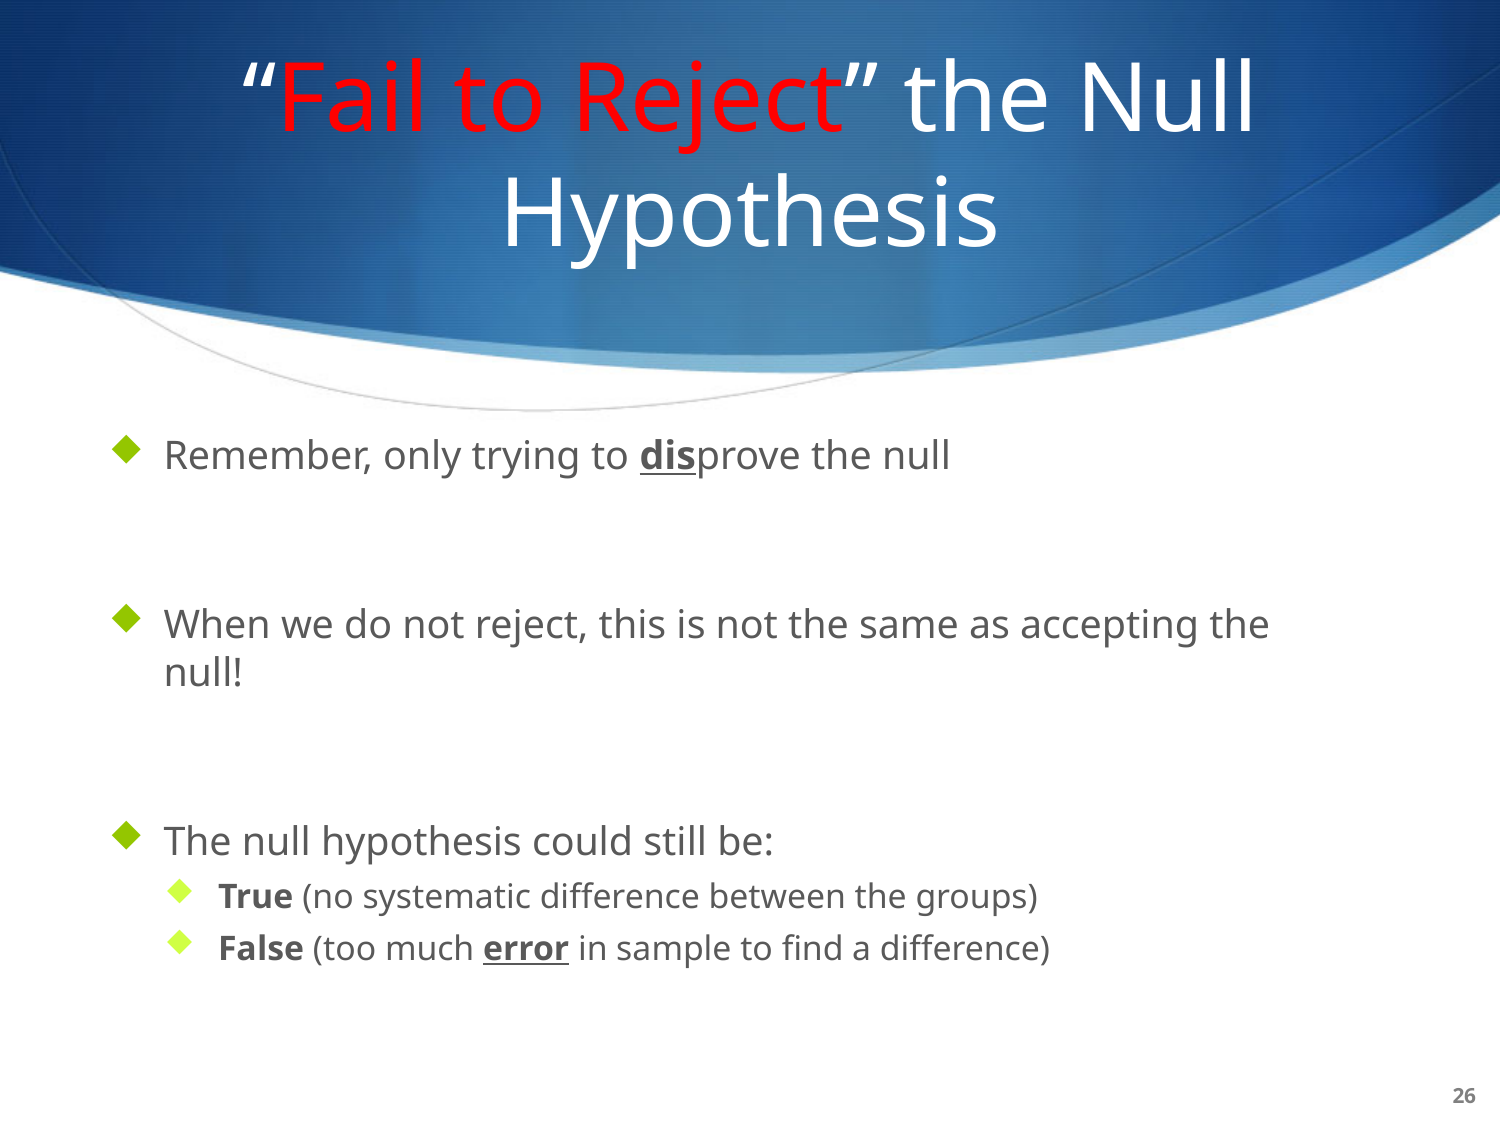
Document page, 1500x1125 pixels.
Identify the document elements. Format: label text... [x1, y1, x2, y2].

title “Fail to Reject” the Null Hypothesis [75, 56, 1425, 245]
list Remember, only trying to disprove the null When we do not reject, this is not the same as accepting the null! The null hypothesis could still be: True (no systematic difference between the groups) False (too much error in sample to find a difference) [93, 422, 1322, 980]
slide_number 26 [1420, 1067, 1500, 1125]
picture [0, 0, 1500, 1125]
